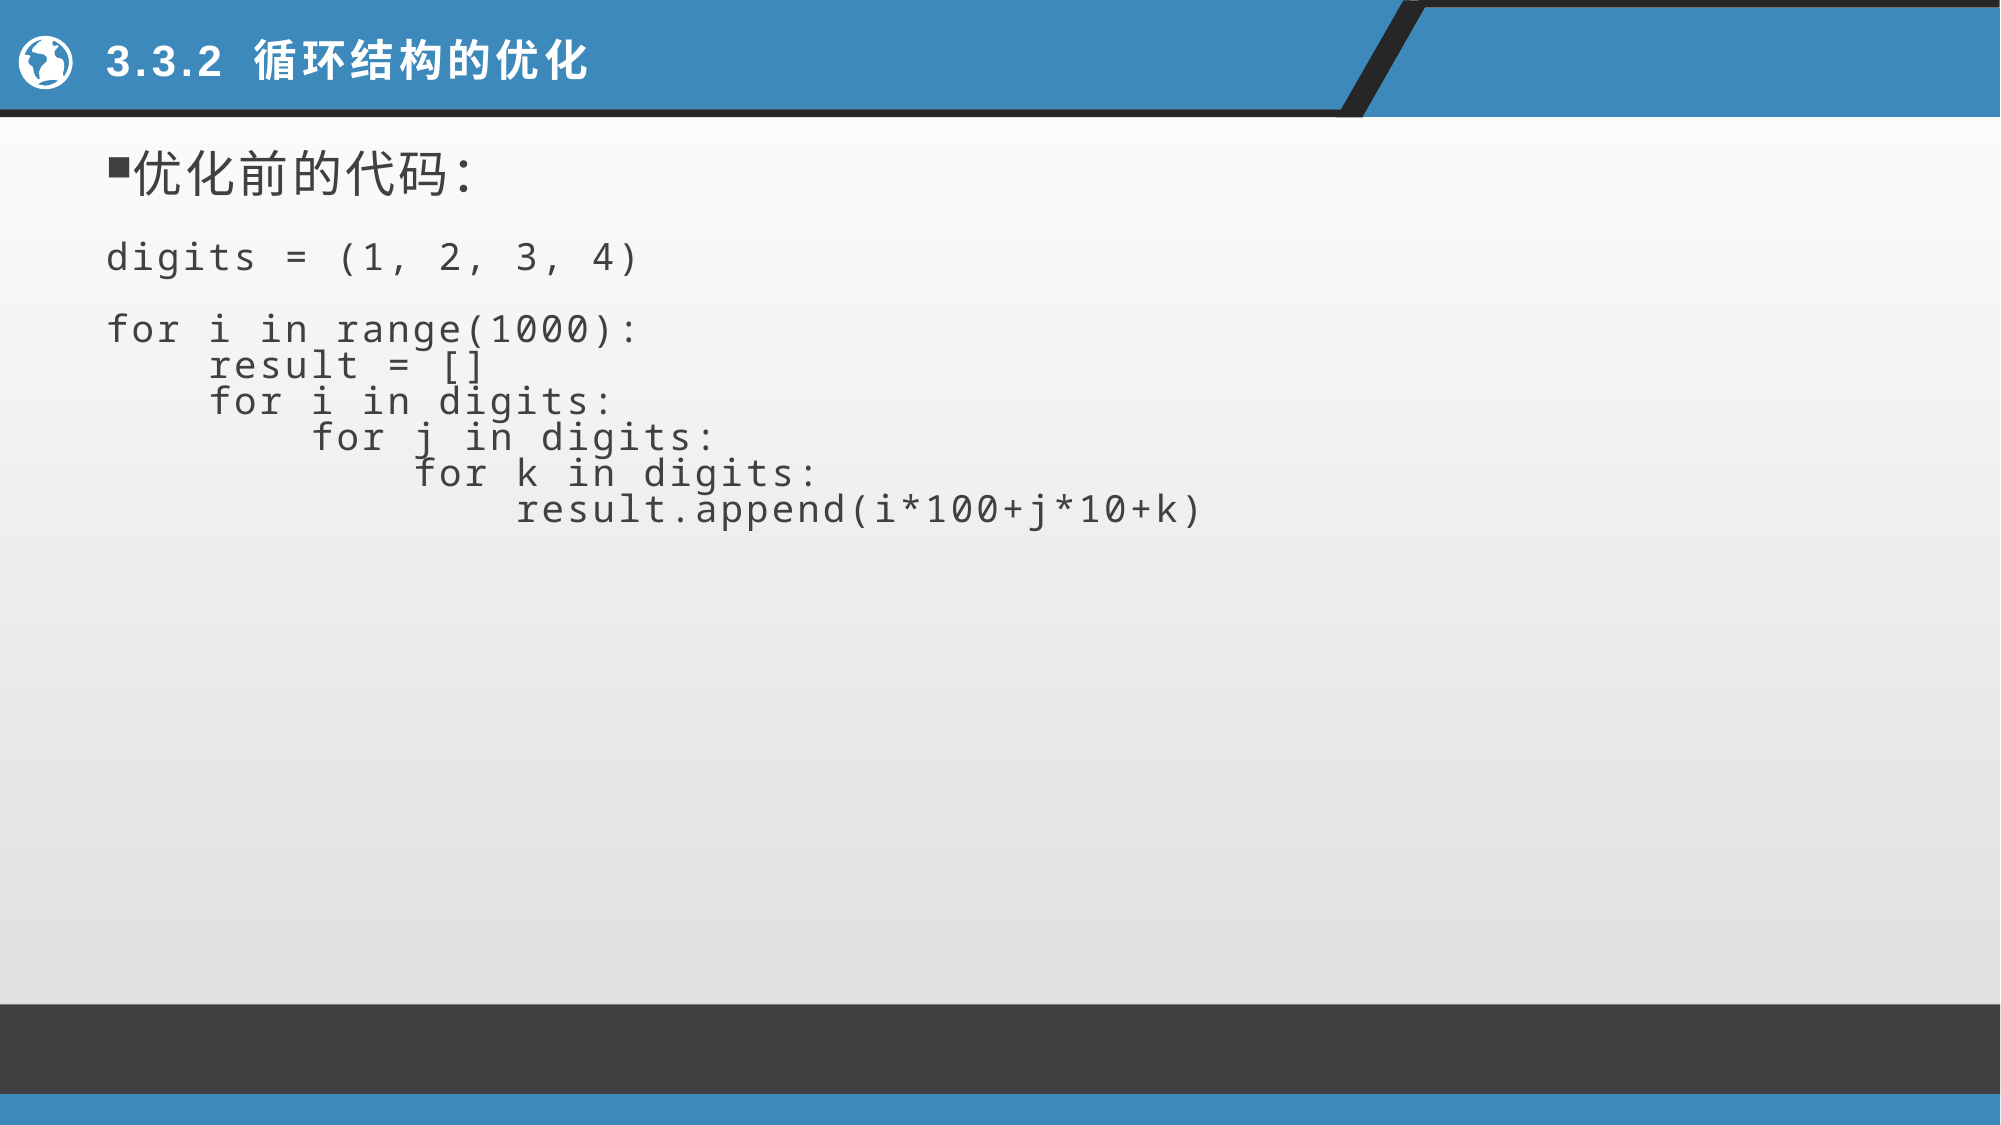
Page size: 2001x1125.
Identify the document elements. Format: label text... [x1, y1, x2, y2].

title 3.3.2 循环结构的优化 [90, 0, 977, 146]
list 优化前的代码： digits = (1, 2, 3, 4) for i in range(1000): result = [] for i in digits: for j in digits: for k in digits: result.append(i*100+j*10+k) [90, 146, 1921, 976]
